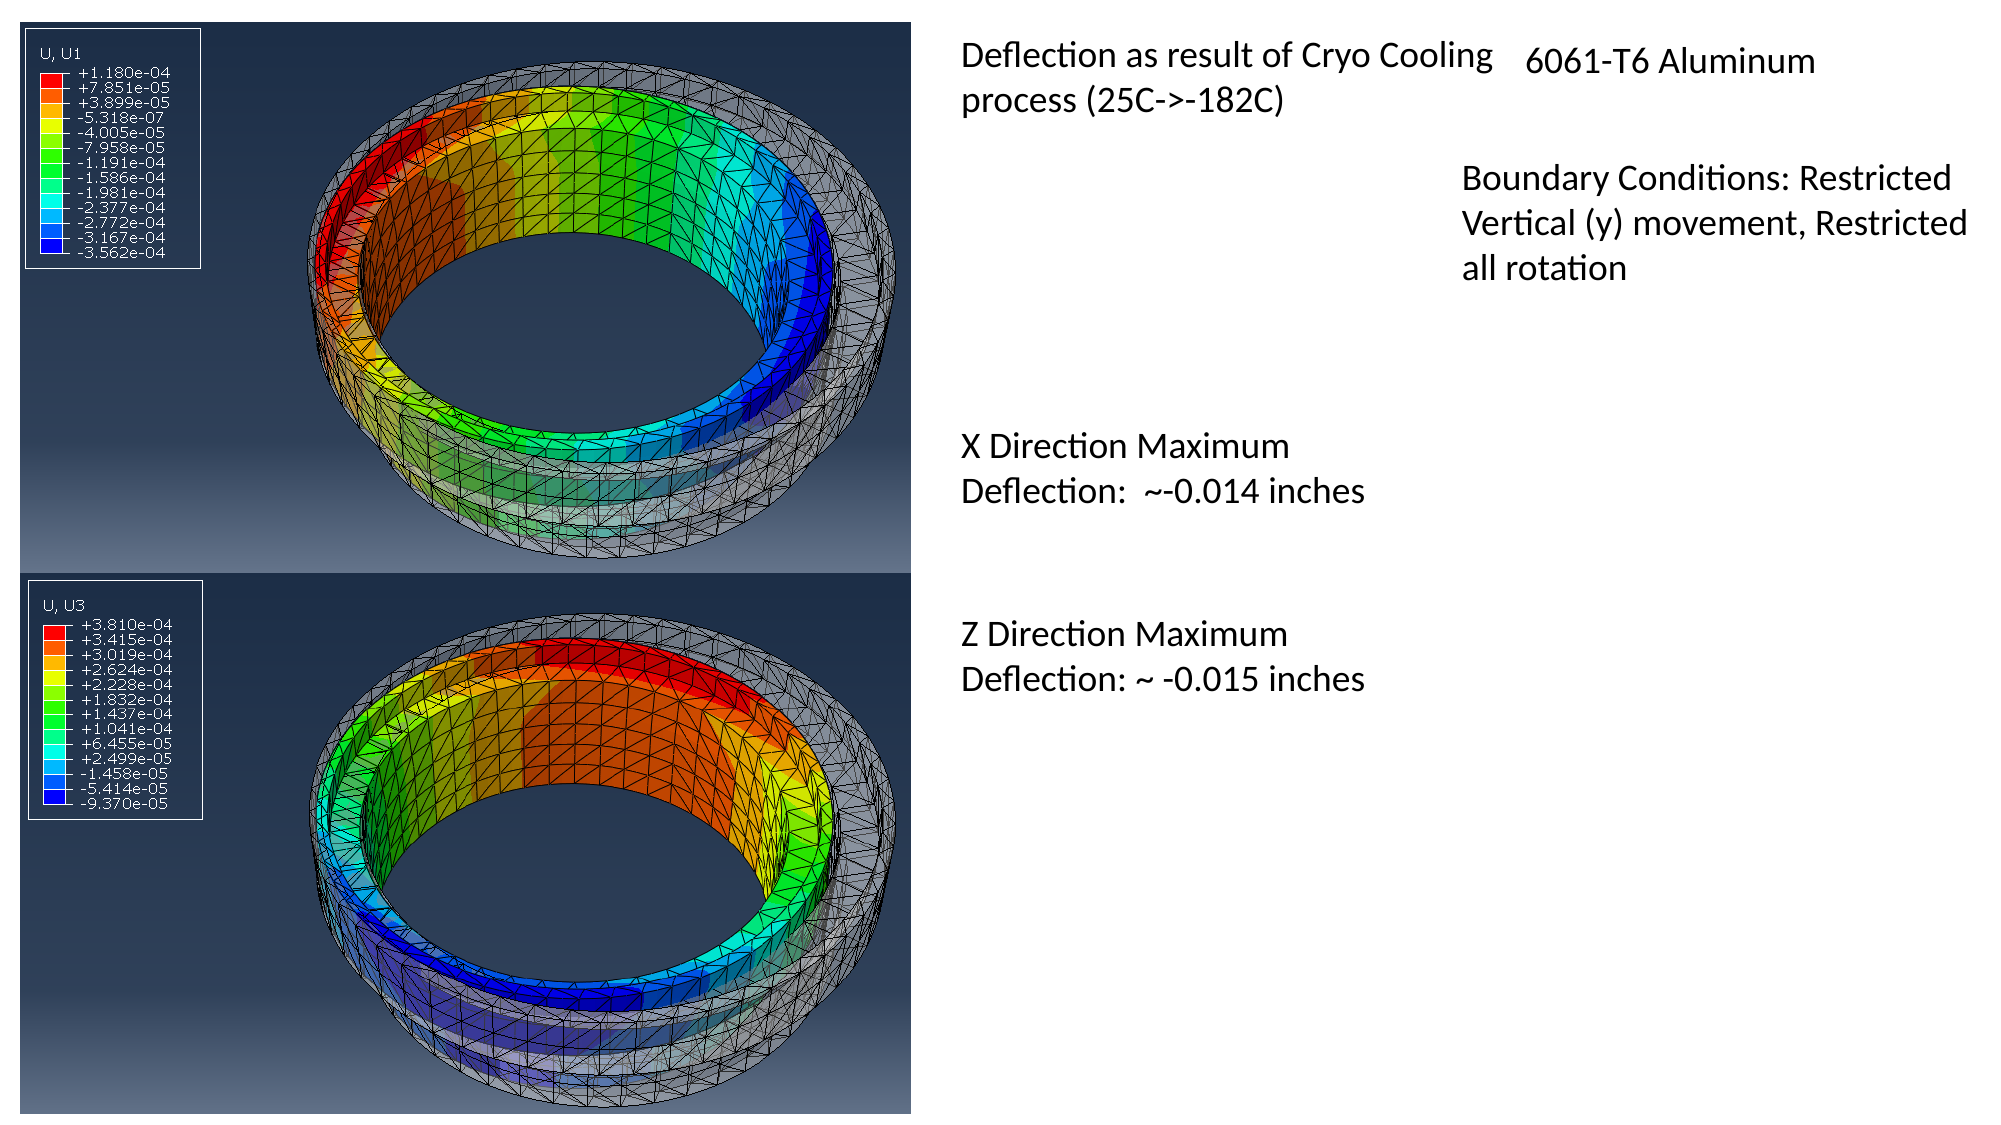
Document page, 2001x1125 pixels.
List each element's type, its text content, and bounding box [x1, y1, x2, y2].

text_box Boundary Conditions: Restricted Vertical (y) movement, Restricted all rotation [1447, 145, 1995, 296]
text_box Z Direction Maximum Deflection: ~ -0.015 inches [946, 602, 1465, 707]
text_box X Direction Maximum Deflection: ~-0.014 inches [946, 414, 1448, 519]
text_box Deflection as result of Cryo Cooling process (25C->-182C) [946, 22, 1511, 128]
picture [20, 22, 911, 1114]
text_box 6061-T6 Aluminum [1510, 29, 1978, 89]
